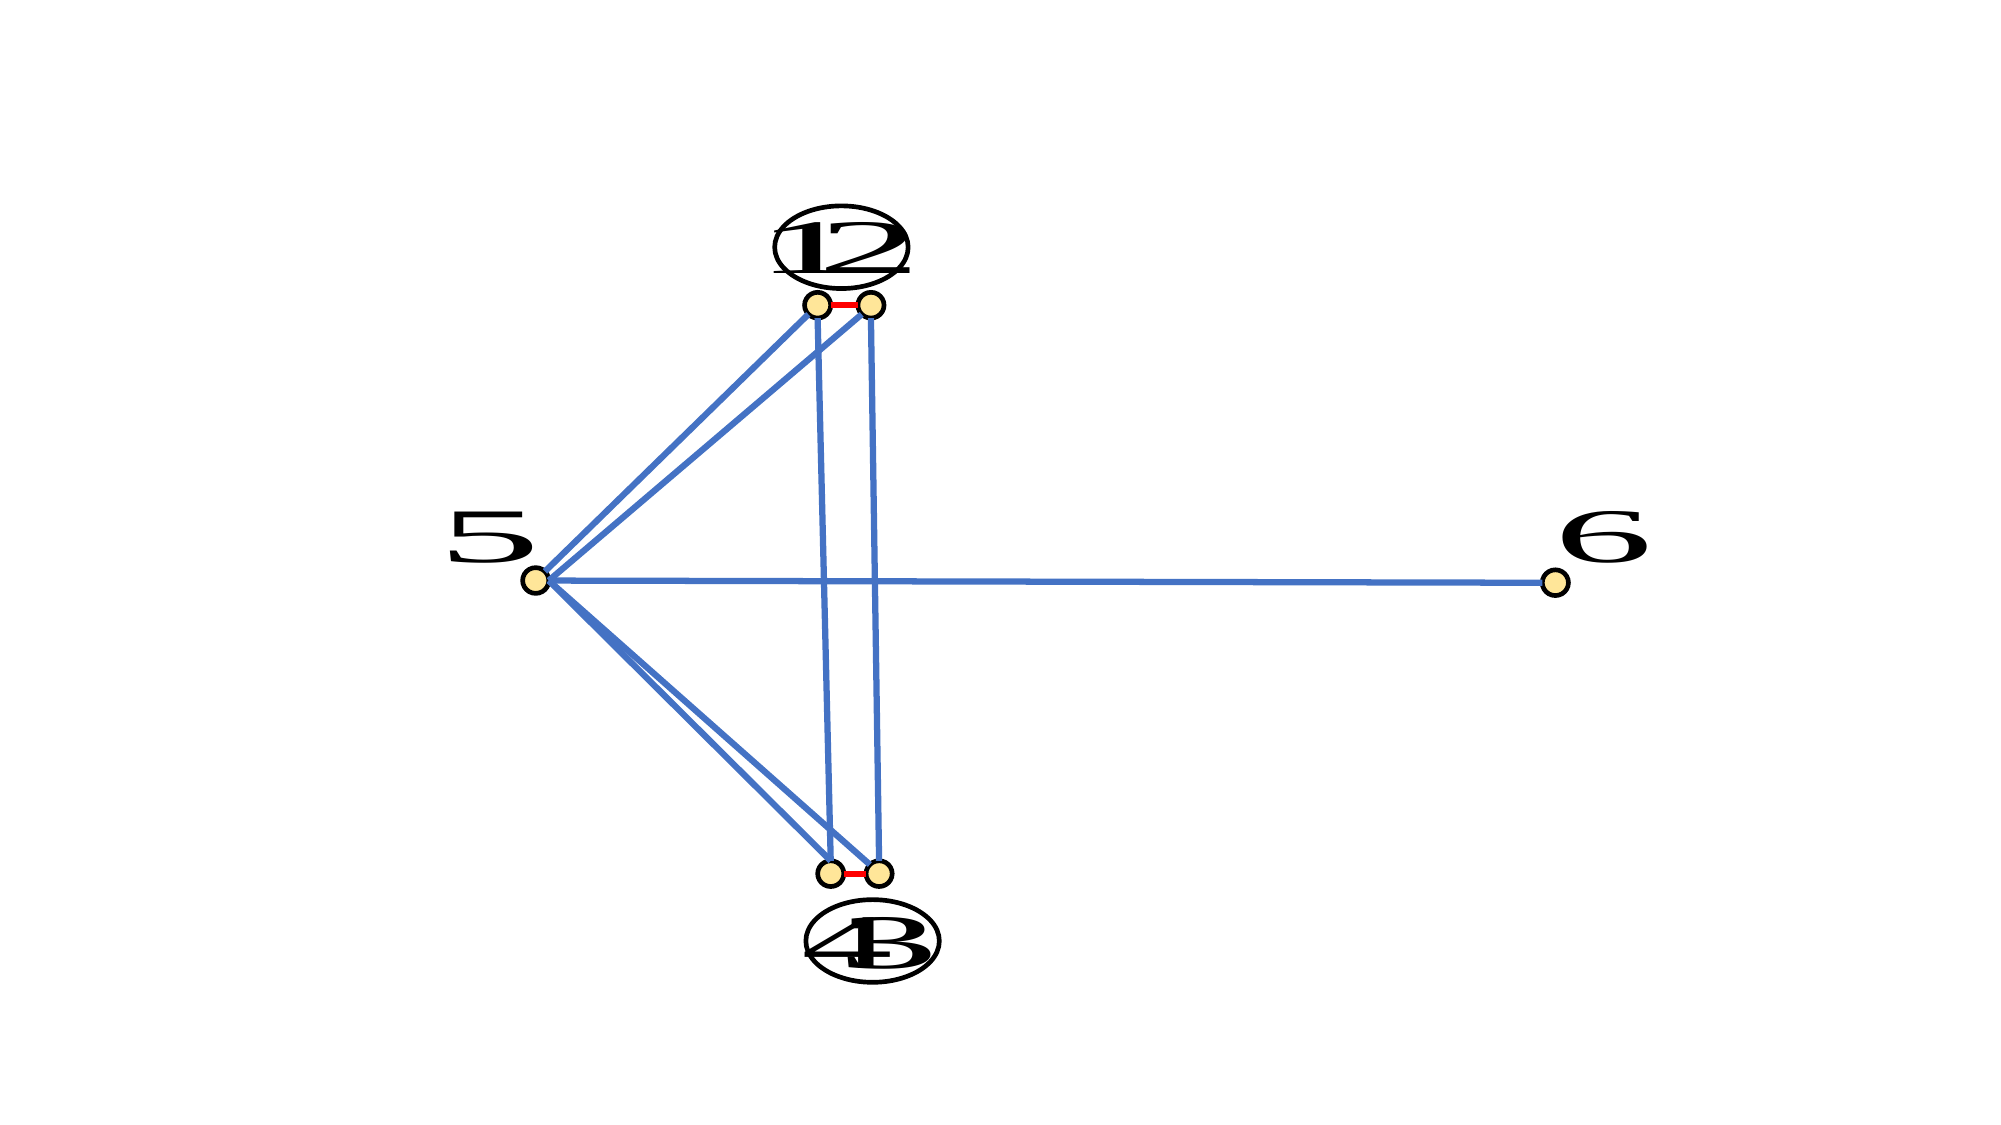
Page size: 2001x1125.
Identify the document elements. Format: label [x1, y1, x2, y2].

text_box [804, 898, 941, 984]
text_box [865, 860, 894, 888]
text_box [857, 291, 886, 319]
text_box [803, 291, 832, 314]
text_box [870, 583, 880, 861]
text_box [773, 204, 910, 290]
text_box [548, 583, 870, 865]
text_box [870, 318, 880, 580]
text_box [1541, 568, 1570, 597]
text_box [521, 566, 548, 595]
text_box [817, 318, 831, 580]
text_box [816, 865, 845, 888]
text_box [548, 314, 862, 580]
text_box [544, 314, 548, 572]
